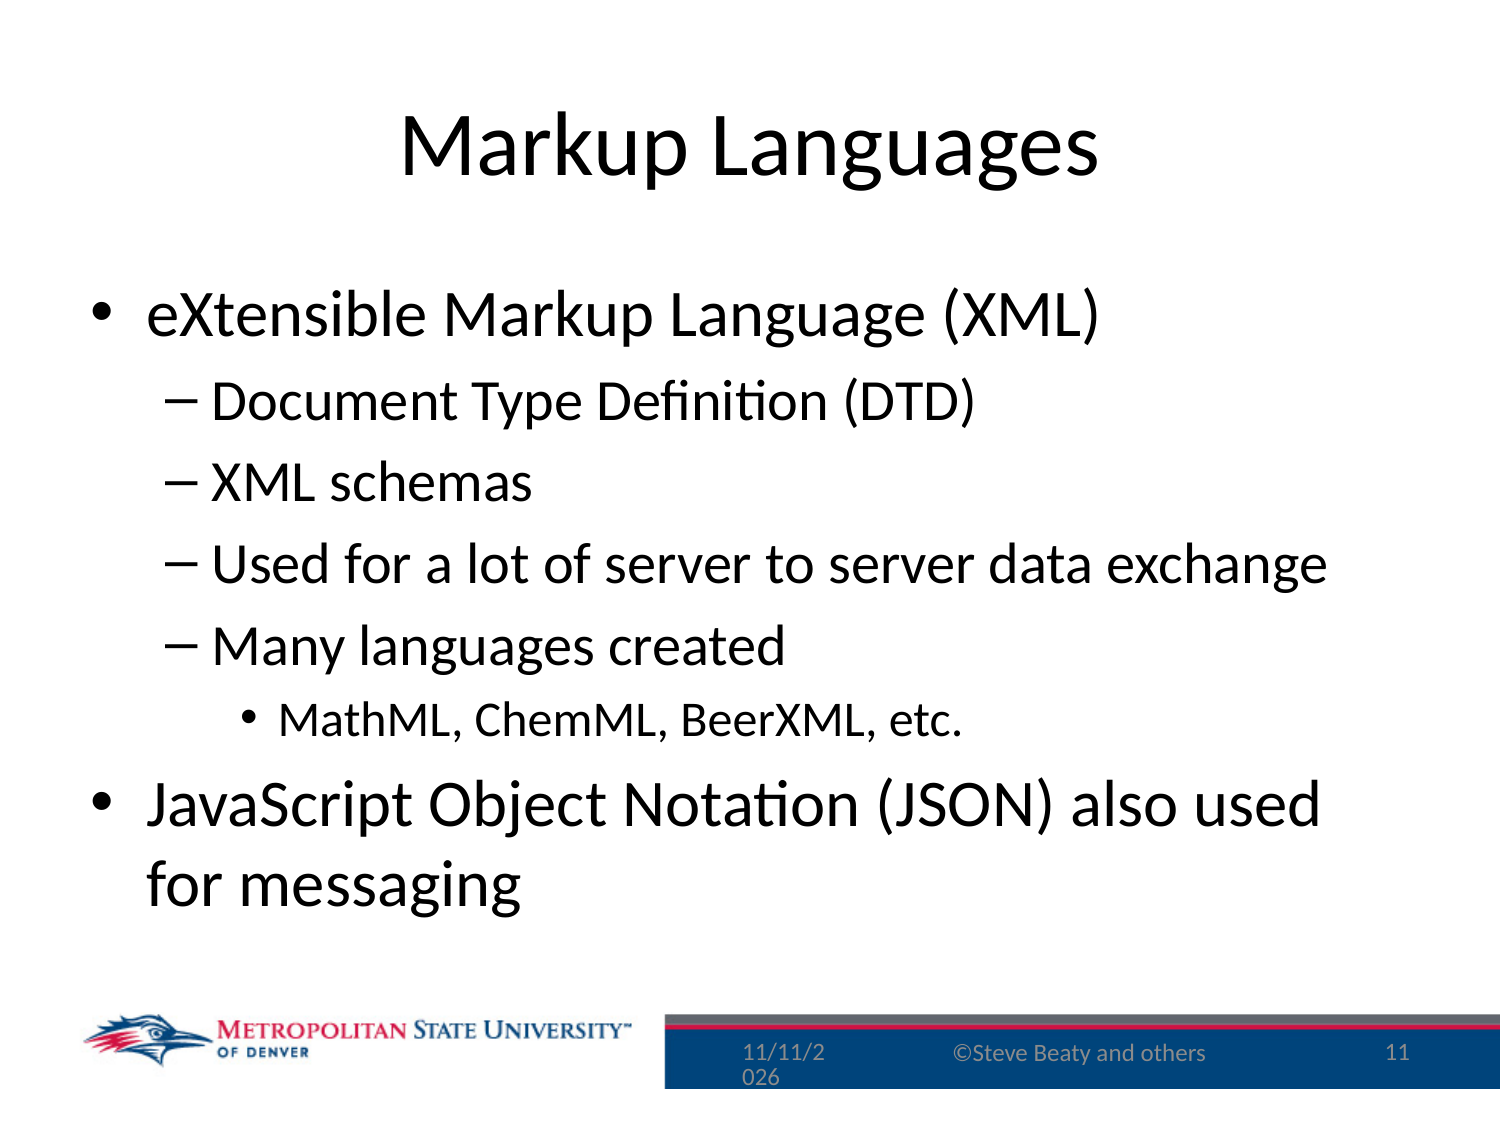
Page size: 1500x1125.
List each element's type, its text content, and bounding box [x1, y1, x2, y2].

list eXtensible Markup Language (XML) Document Type Definition (DTD) XML schemas Used for a lot of server to server data exchange Many languages created MathML, ChemML, BeerXML, etc. JavaScript Object Notation (JSON) also used for messaging [75, 262, 1425, 1005]
picture [44, 1012, 1500, 1089]
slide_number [727, 1020, 842, 1081]
footer ©Steve Beaty and others [841, 1021, 1317, 1082]
slide_number 11 [1316, 1020, 1425, 1081]
title Markup Languages [75, 45, 1425, 233]
